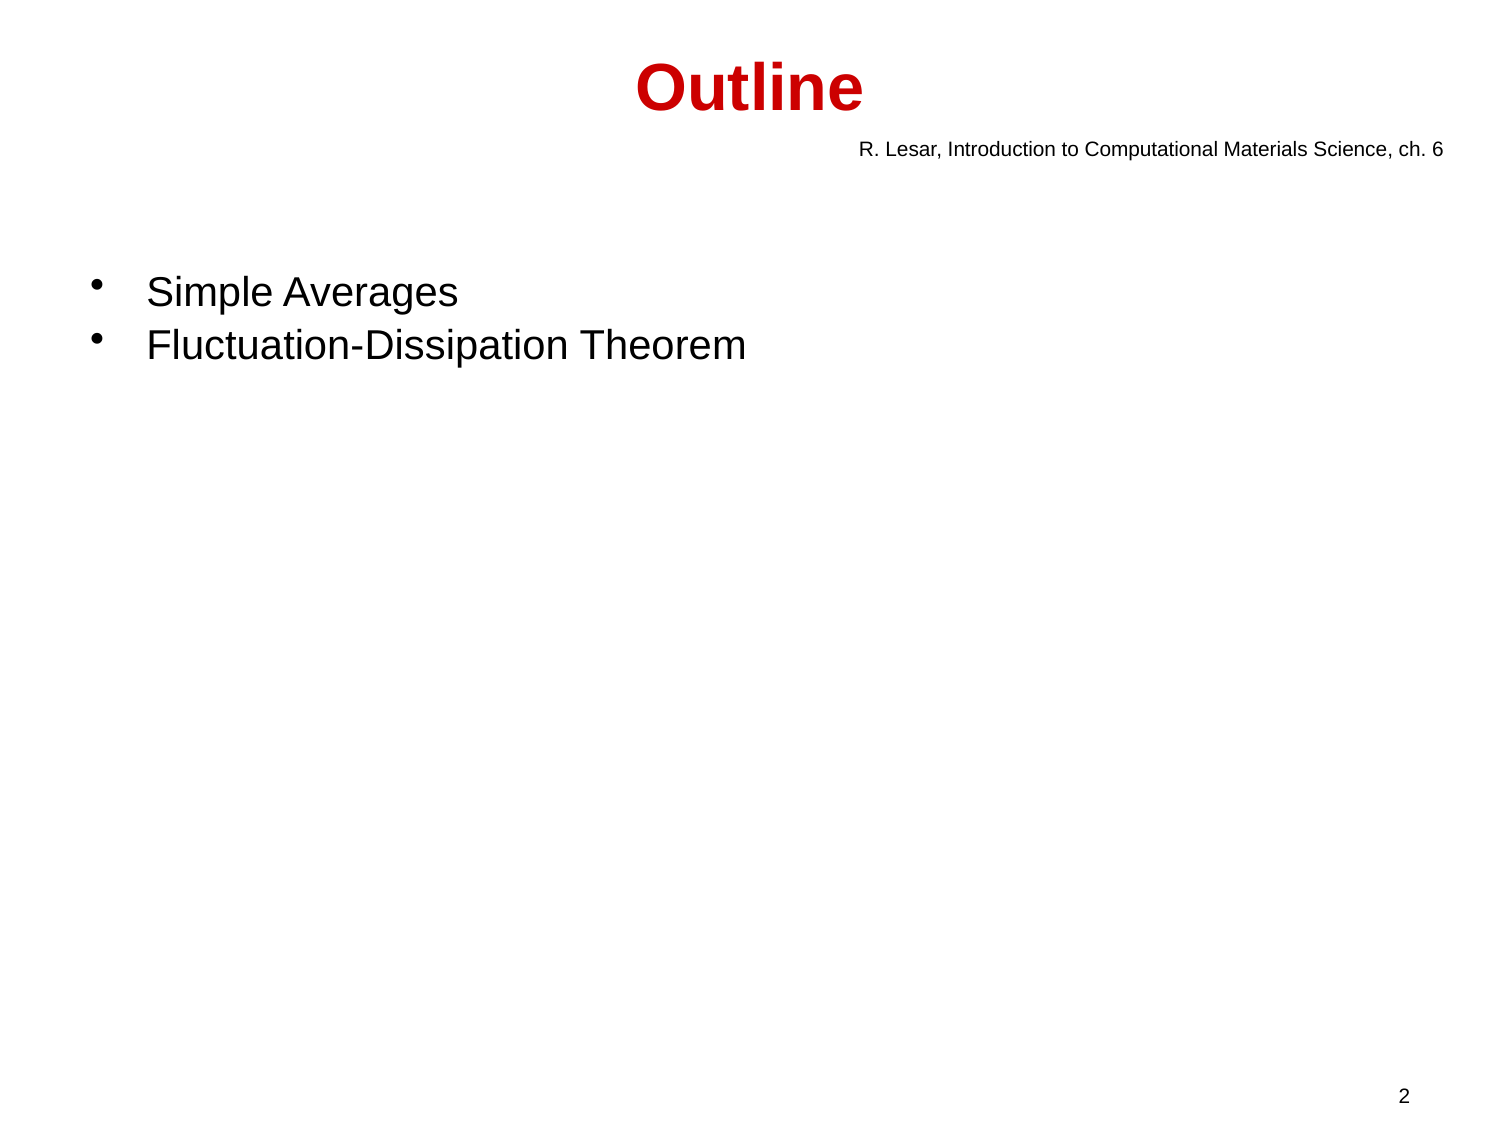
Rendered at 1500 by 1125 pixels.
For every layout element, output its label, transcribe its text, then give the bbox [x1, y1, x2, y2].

text_box R. Lesar, Introduction to Computational Materials Science, ch. 6 [844, 127, 1459, 168]
title Outline [0, 0, 1500, 169]
slide_number 2 [1074, 1049, 1426, 1103]
list Simple Averages Fluctuation-Dissipation Theorem [75, 262, 1425, 1005]
